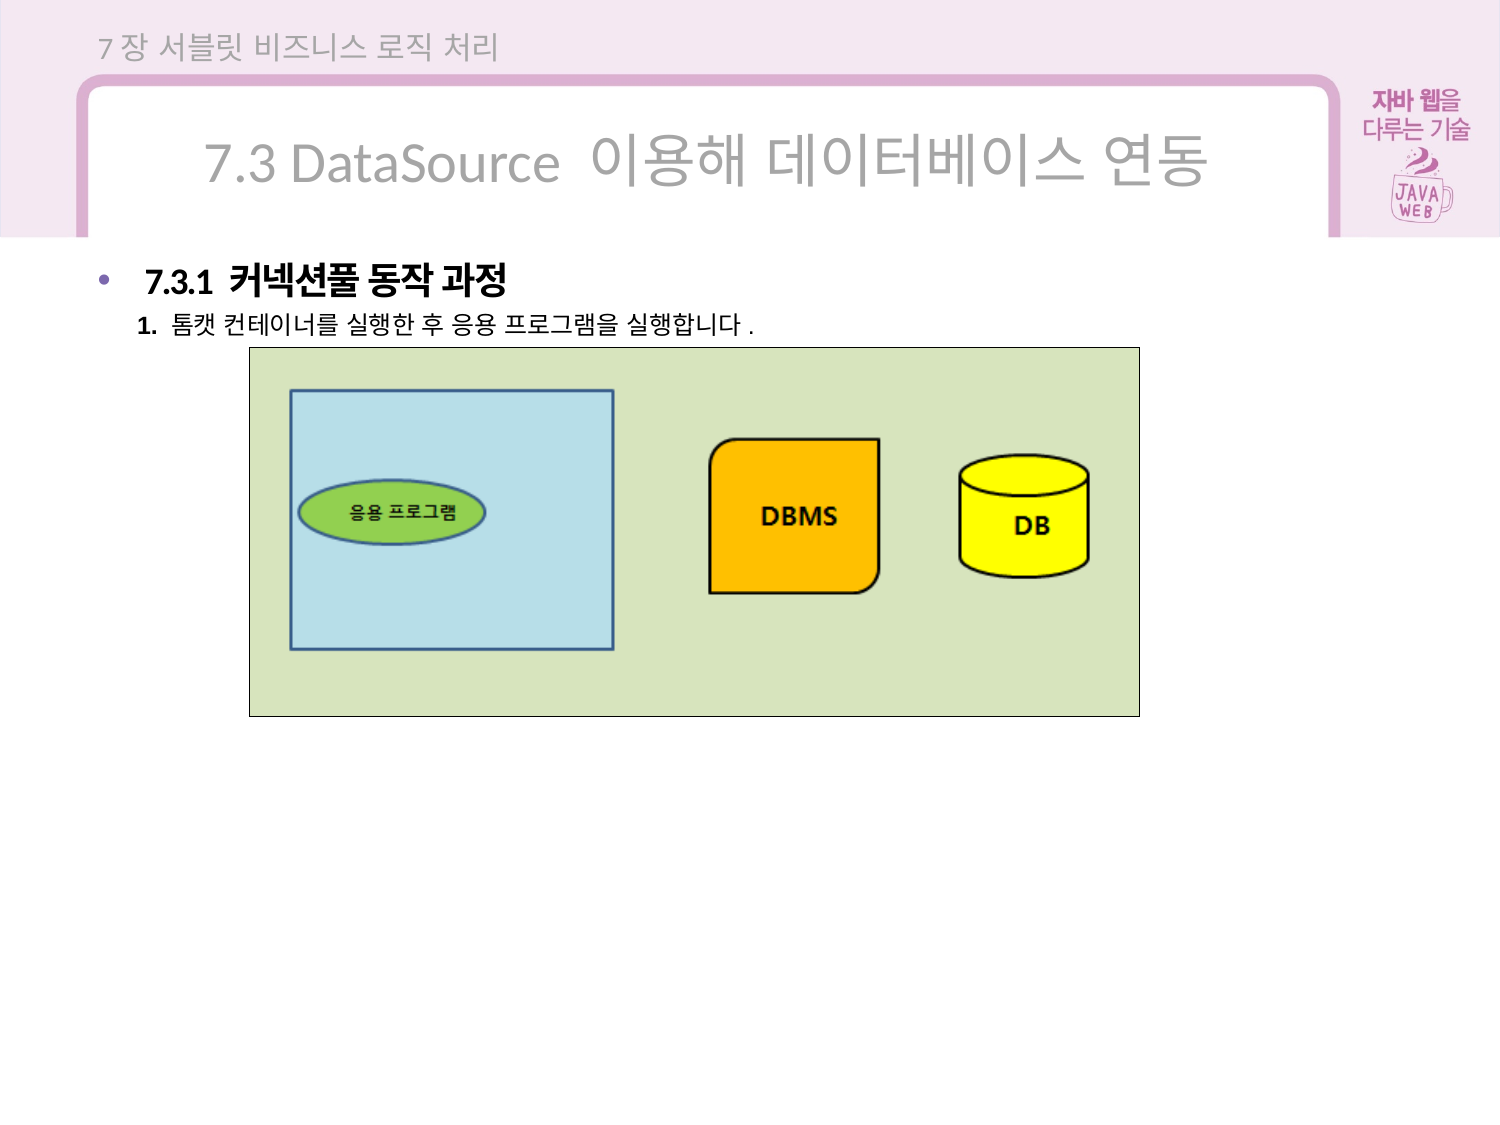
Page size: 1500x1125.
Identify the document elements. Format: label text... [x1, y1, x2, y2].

text_box 1. 톰캣 컨테이너를 실행한 후 응용 프로그램을 실행합니다. [122, 302, 1268, 347]
picture [0, 0, 1500, 1125]
text_box 7장 서블릿 비즈니스 로직 처리 [82, 0, 1133, 74]
text_box 7.3 DataSource 이용해 데이터베이스 연동 [82, 117, 1331, 202]
text_box 7.3.1 커넥션풀 동작 과정 [82, 227, 1402, 310]
